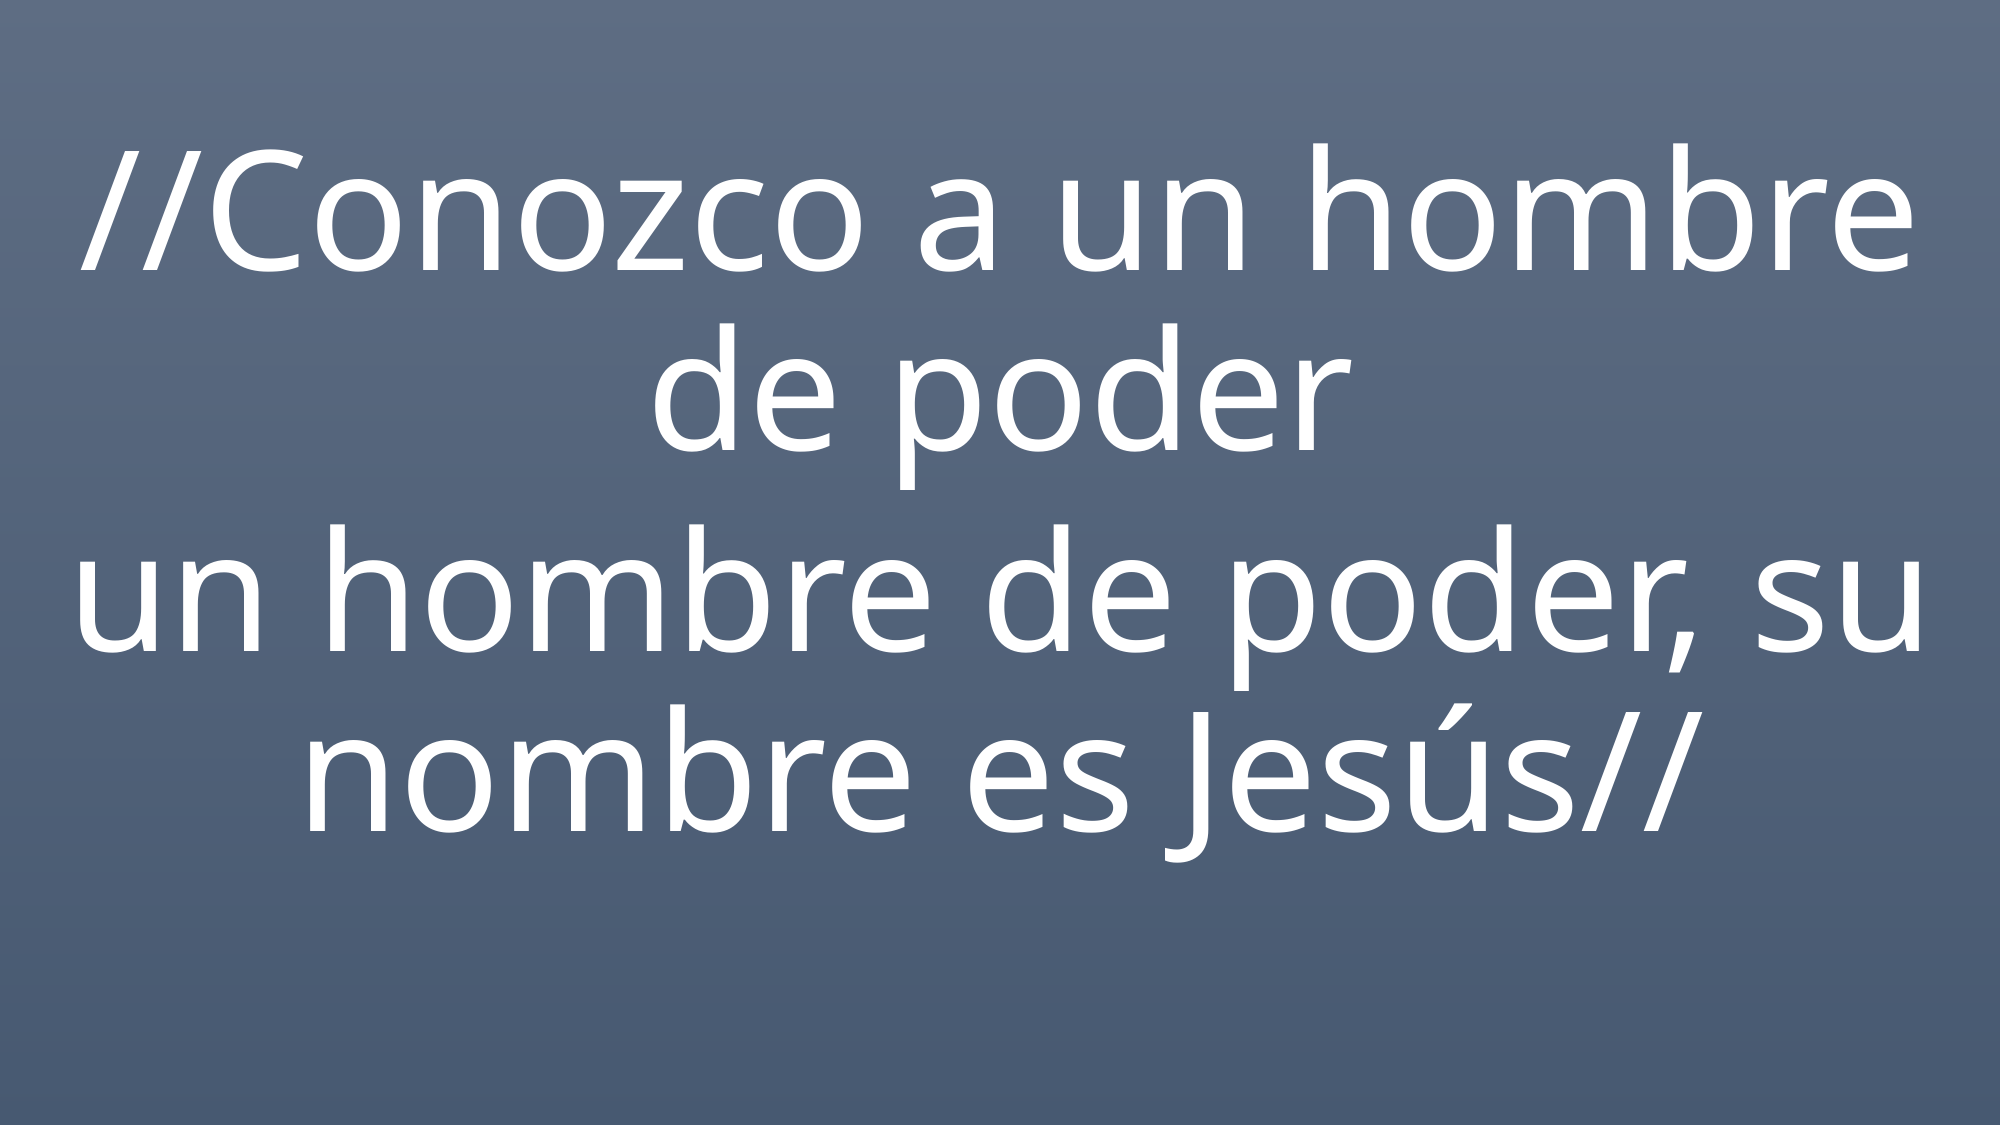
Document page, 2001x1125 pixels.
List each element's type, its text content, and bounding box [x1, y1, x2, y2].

list //Conozco a un hombre de poder un hombre de poder, su nombre es Jesús// [31, 87, 1971, 1087]
